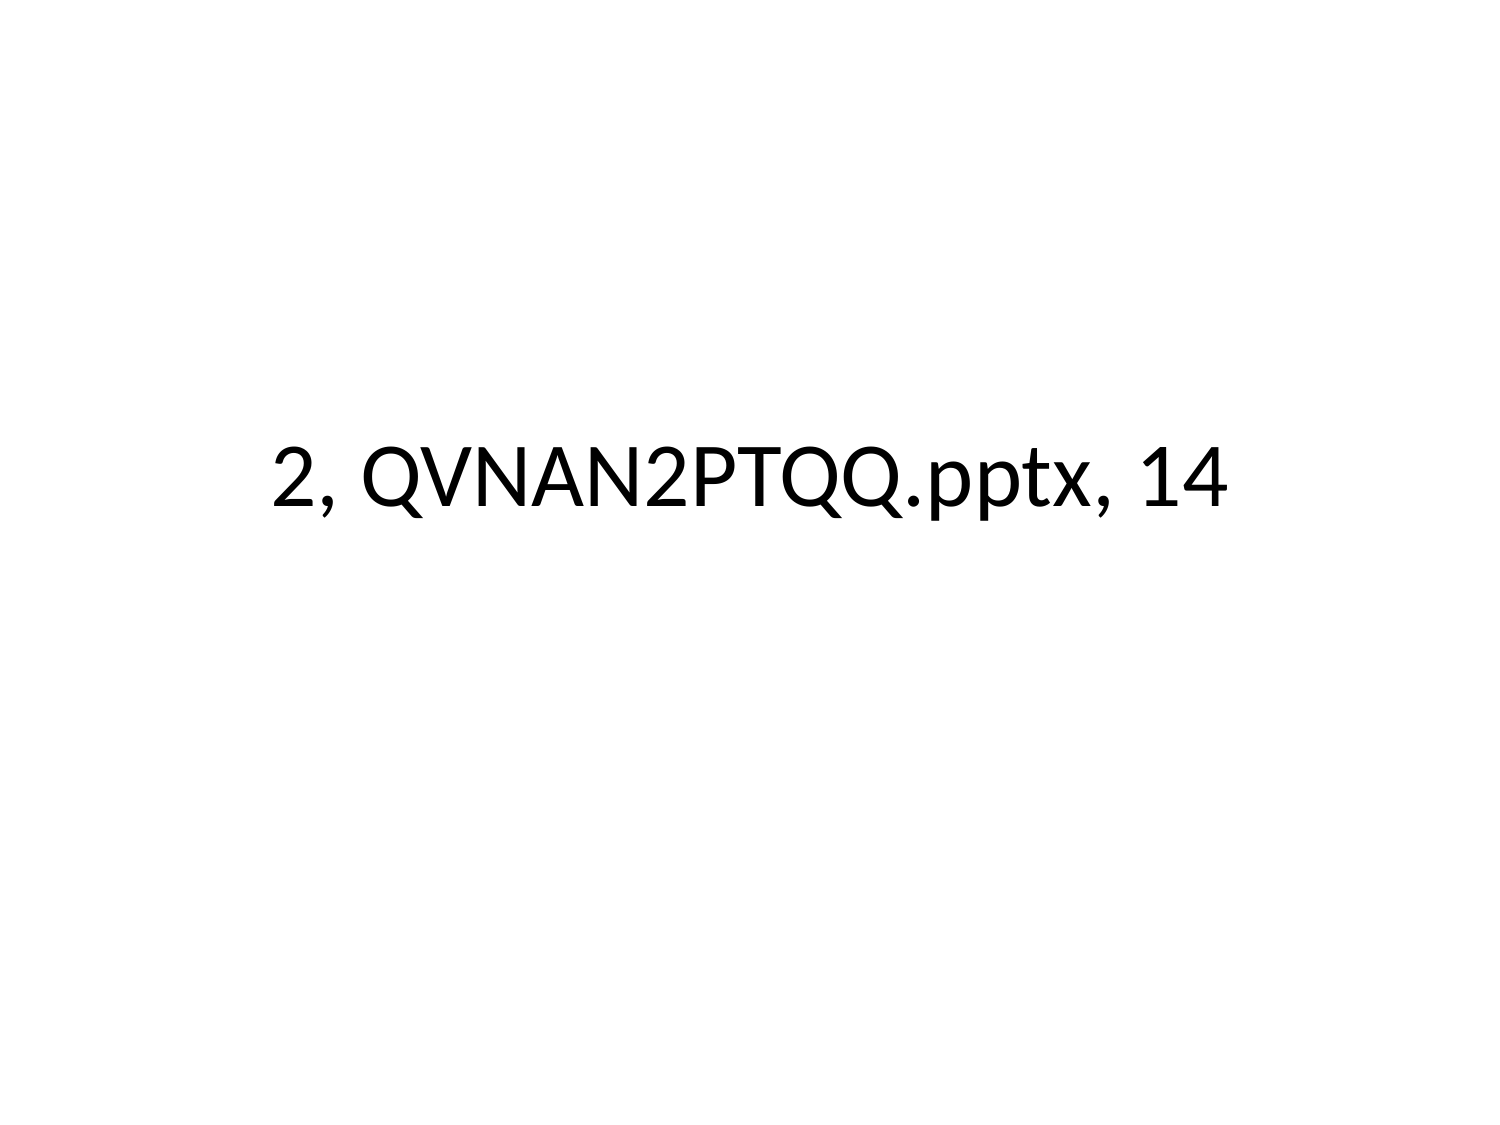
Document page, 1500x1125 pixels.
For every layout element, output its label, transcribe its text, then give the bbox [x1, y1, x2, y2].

title 2, QVNAN2PTQQ.pptx, 14 [112, 349, 1388, 591]
